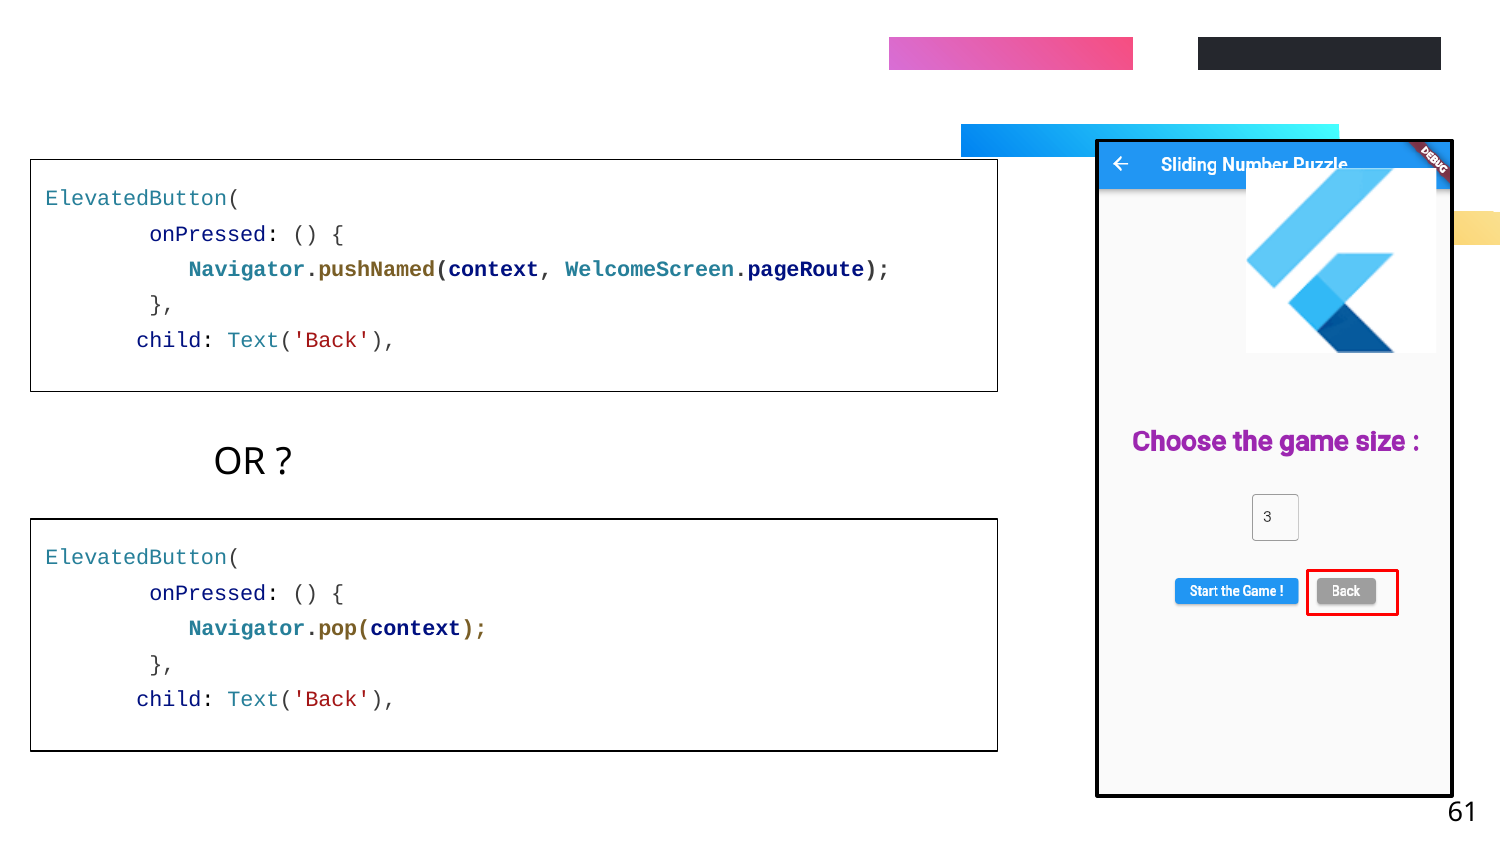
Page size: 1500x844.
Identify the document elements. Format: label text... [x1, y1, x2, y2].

text_box OR ? [198, 422, 875, 498]
slide_number ‹#› [1403, 779, 1494, 844]
text_box ElevatedButton( onPressed: () { Navigator.pop(context); }, child: Text('Back'), [30, 518, 998, 751]
text_box ElevatedButton( onPressed: () { Navigator.pushNamed(context, WelcomeScreen.pageRoute); }, child: Text('Back'), [30, 159, 998, 392]
picture [1098, 141, 1451, 795]
